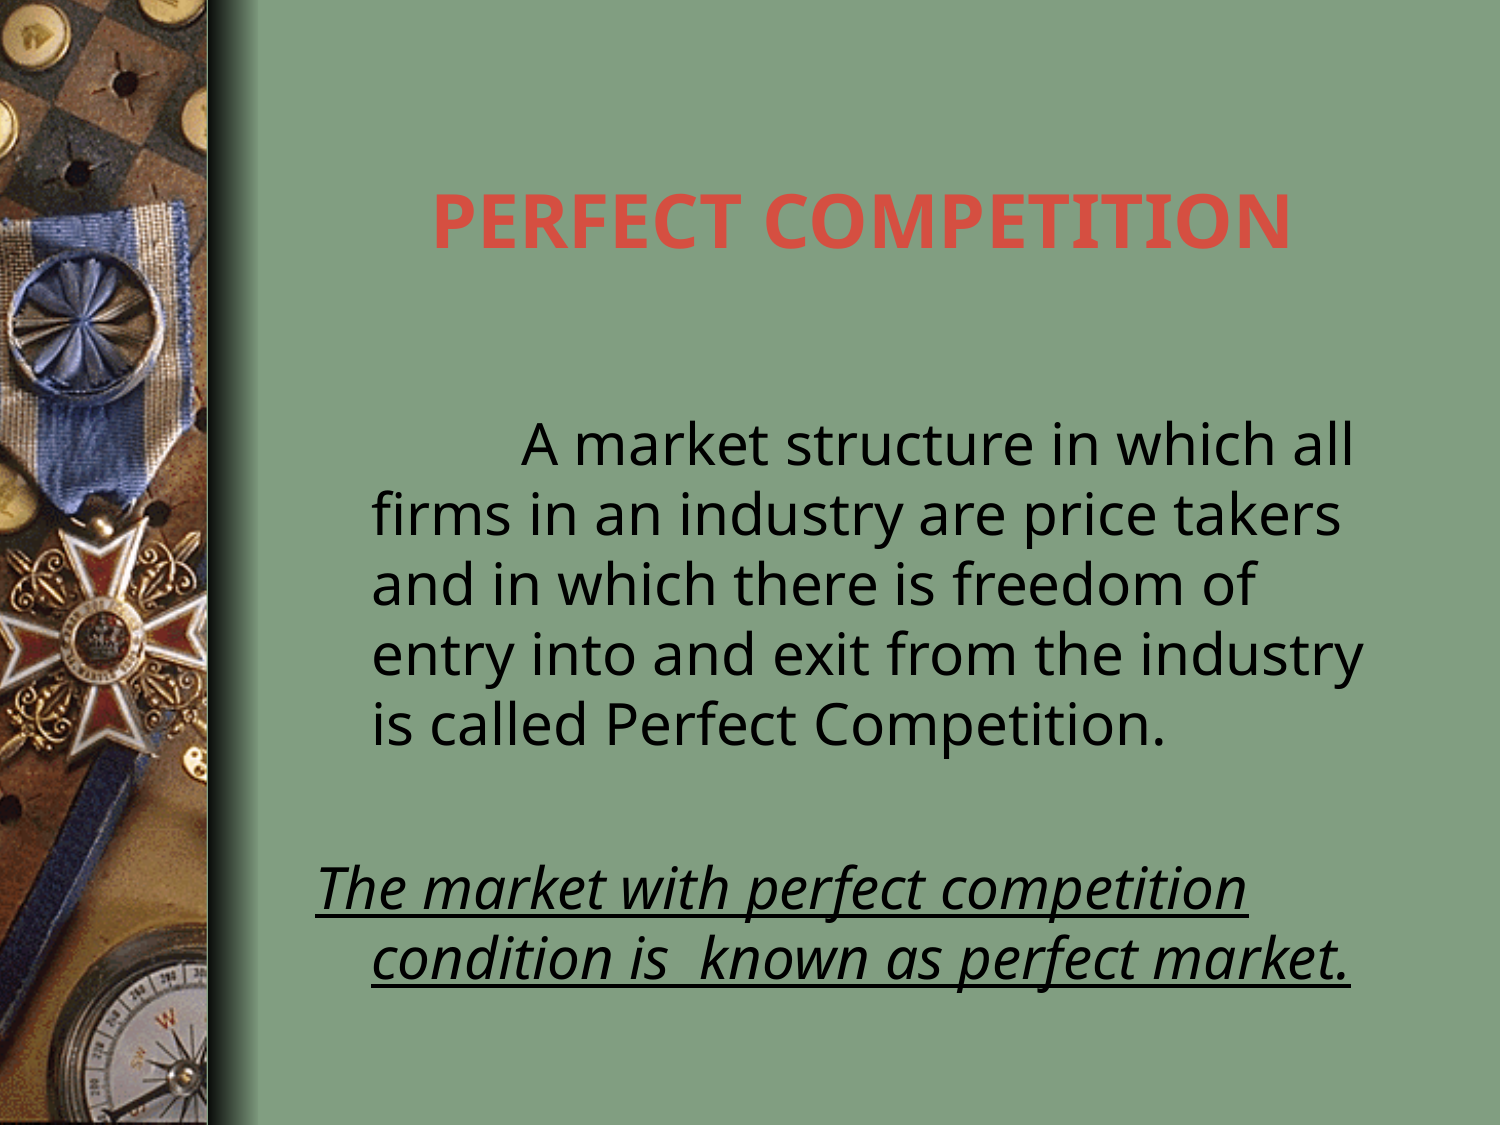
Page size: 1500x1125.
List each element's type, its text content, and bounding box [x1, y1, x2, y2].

title PERFECT COMPETITION [224, 124, 1500, 313]
list A market structure in which all firms in an industry are price takers and in which there is freedom of entry into and exit from the industry is called Perfect Competition. The market with perfect competition condition is known as perfect market. [299, 399, 1401, 1013]
picture [0, 0, 207, 1125]
